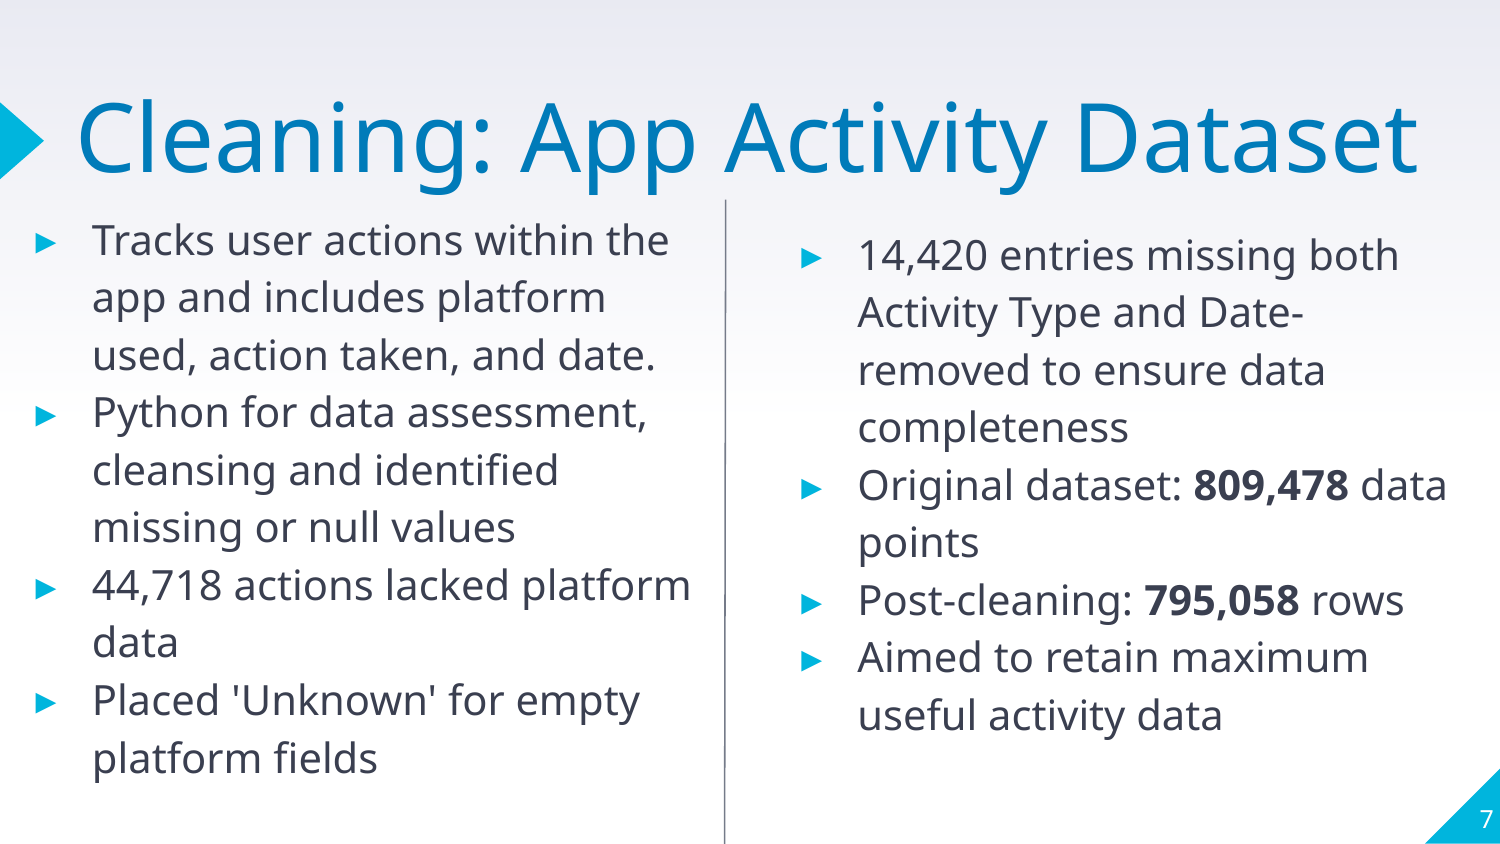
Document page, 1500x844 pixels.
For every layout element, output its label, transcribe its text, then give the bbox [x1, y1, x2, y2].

title Cleaning: App Activity Dataset [75, 99, 1500, 277]
list Tracks user actions within the app and includes platform used, action taken, and date. Python for data assessment, cleansing and identified missing or null values 44,718 actions lacked platform data Placed 'Unknown' for empty platform fields [16, 206, 710, 761]
text_box 14,420 entries missing both Activity Type and Date- removed to ensure data completeness Original dataset: 809,478 data points Post-cleaning: 795,058 rows Aimed to retain maximum useful activity data [767, 206, 1494, 754]
slide_number ‹#› [1418, 760, 1494, 838]
